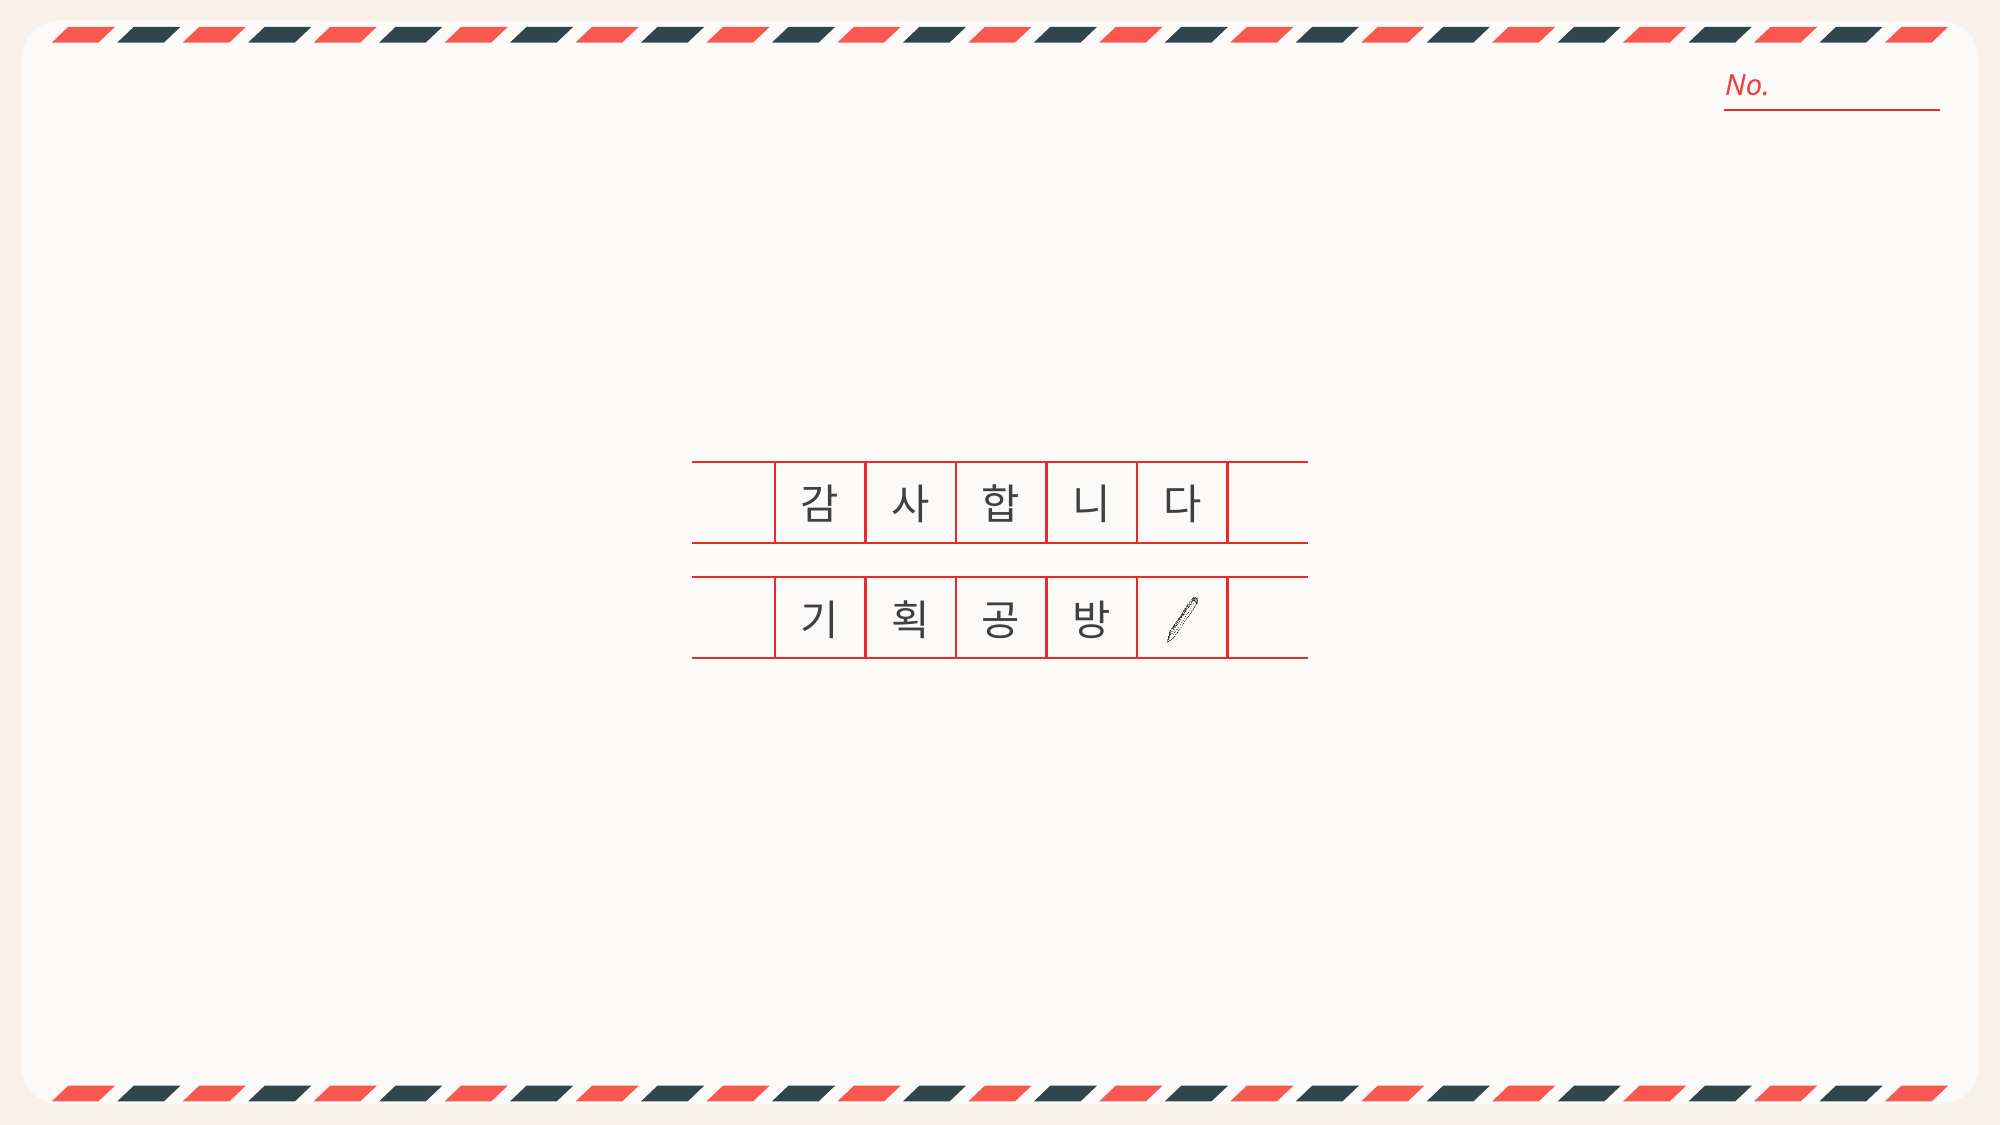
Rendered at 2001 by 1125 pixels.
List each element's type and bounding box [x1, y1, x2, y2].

text_box [692, 461, 1308, 658]
